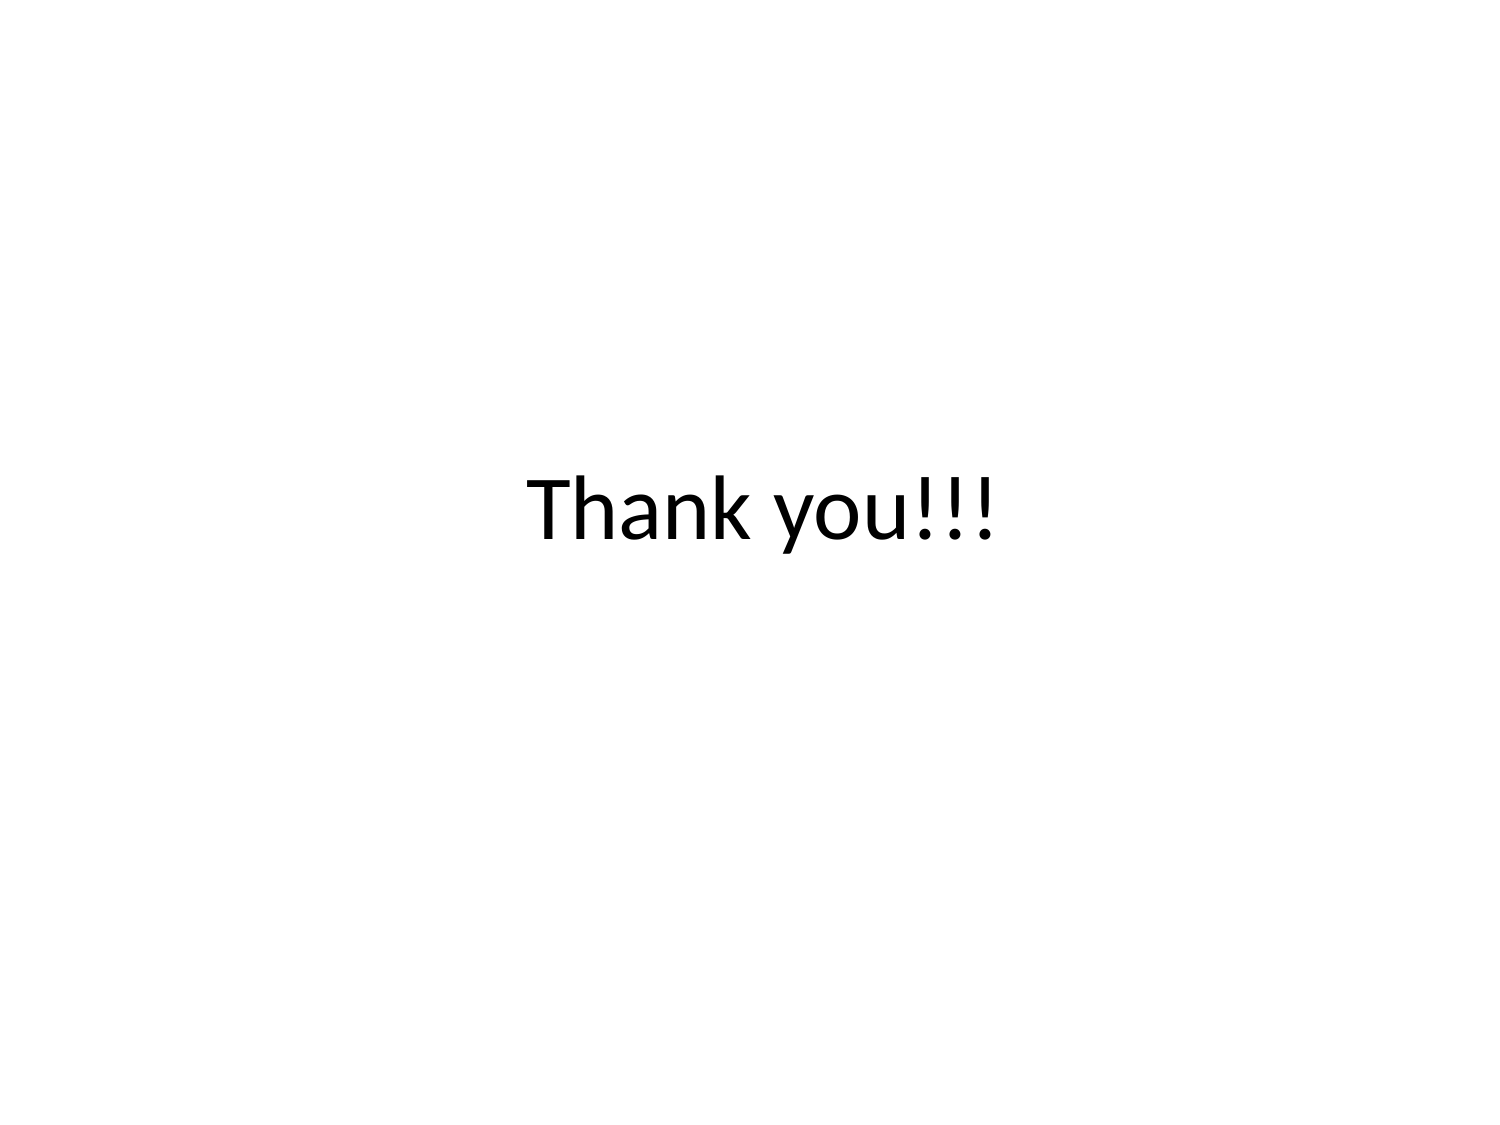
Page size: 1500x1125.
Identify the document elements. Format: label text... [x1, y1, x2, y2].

title Thank you!!! [88, 408, 1439, 597]
